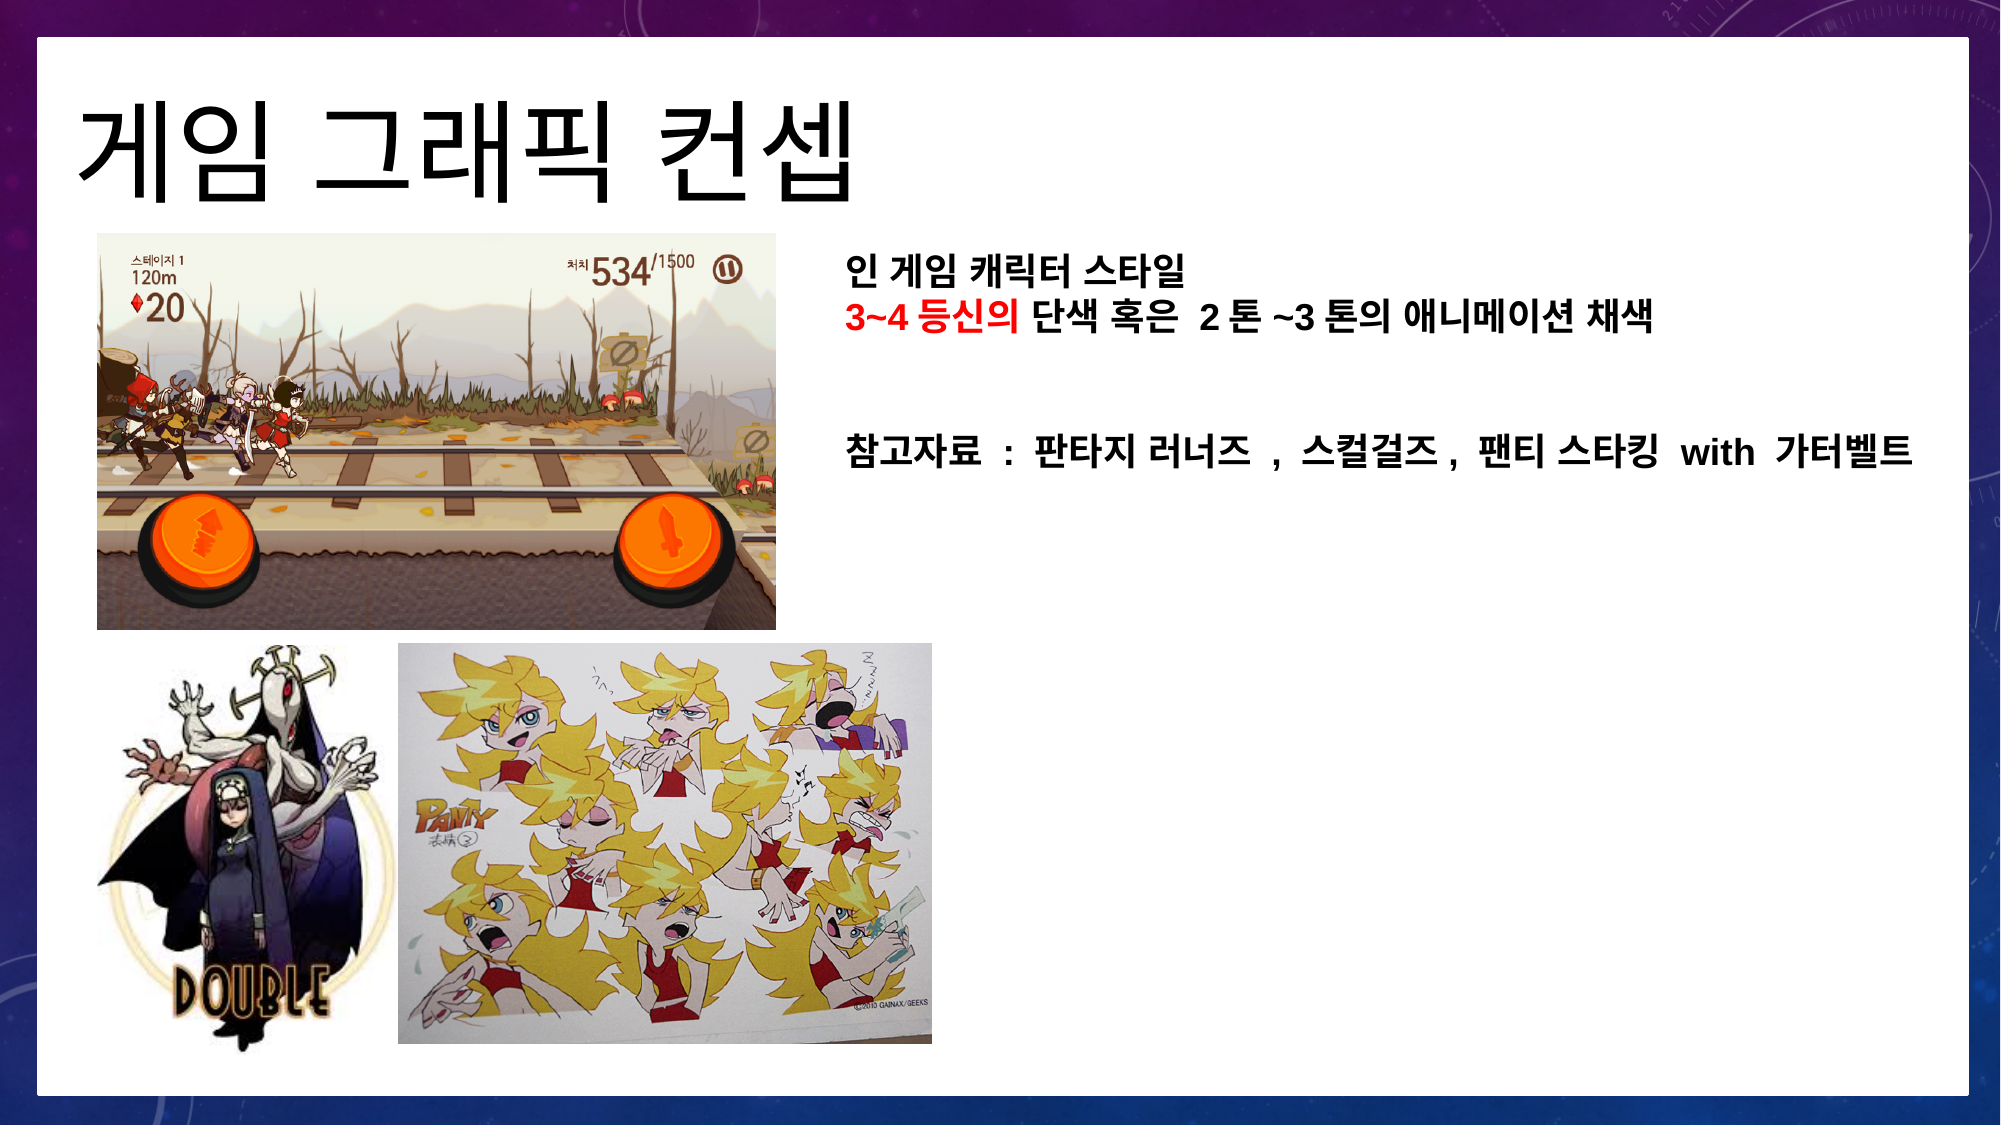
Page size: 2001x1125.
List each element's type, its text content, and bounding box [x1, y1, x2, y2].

text_box [37, 37, 1969, 1096]
text_box 게임 그래픽 컨셉 [58, 75, 1943, 720]
text_box 인 게임 캐릭터 스타일 3~4등신의 단색 혹은 2톤~3톤의 애니메이션 채색 참고자료 : 판타지 러너즈 , 스컬걸즈, 팬티 스타킹 with 가터벨트 [830, 240, 1929, 526]
picture [0, 0, 2001, 1125]
